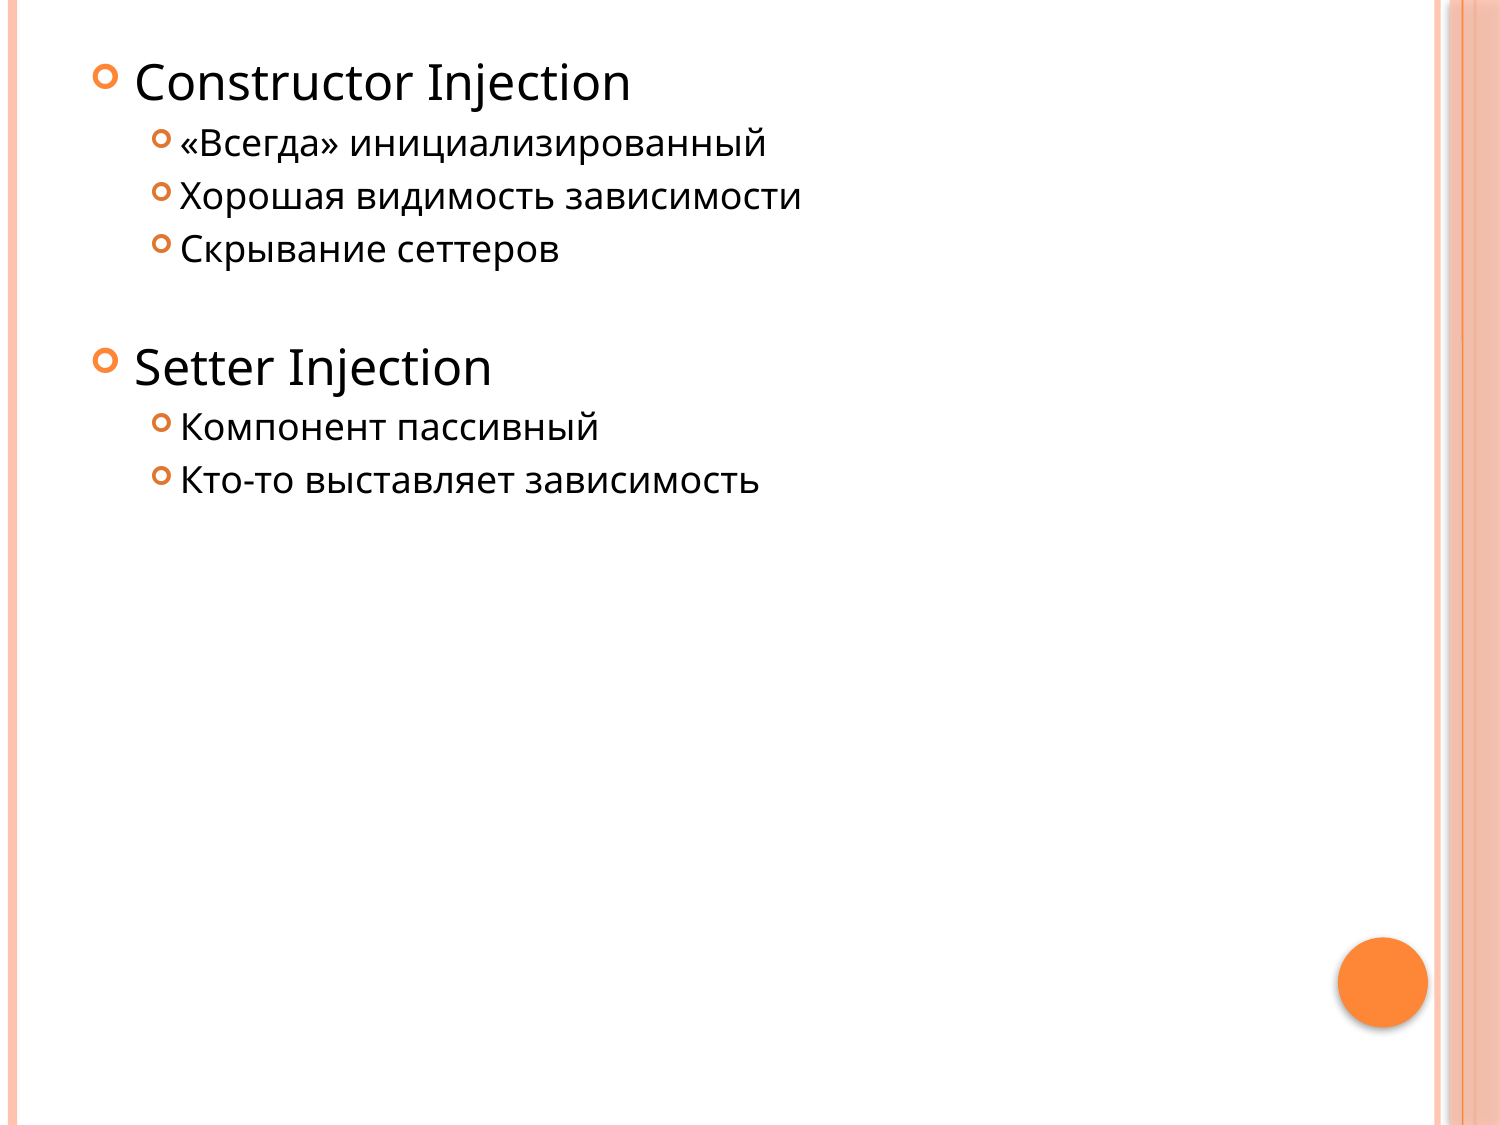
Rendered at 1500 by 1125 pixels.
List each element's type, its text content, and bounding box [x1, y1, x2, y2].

list Constructor Injection «Всегда» инициализированный Хорошая видимость зависимости Скрывание сеттеров Setter Injection Компонент пассивный Кто-то выставляет зависимость [75, 50, 1300, 850]
